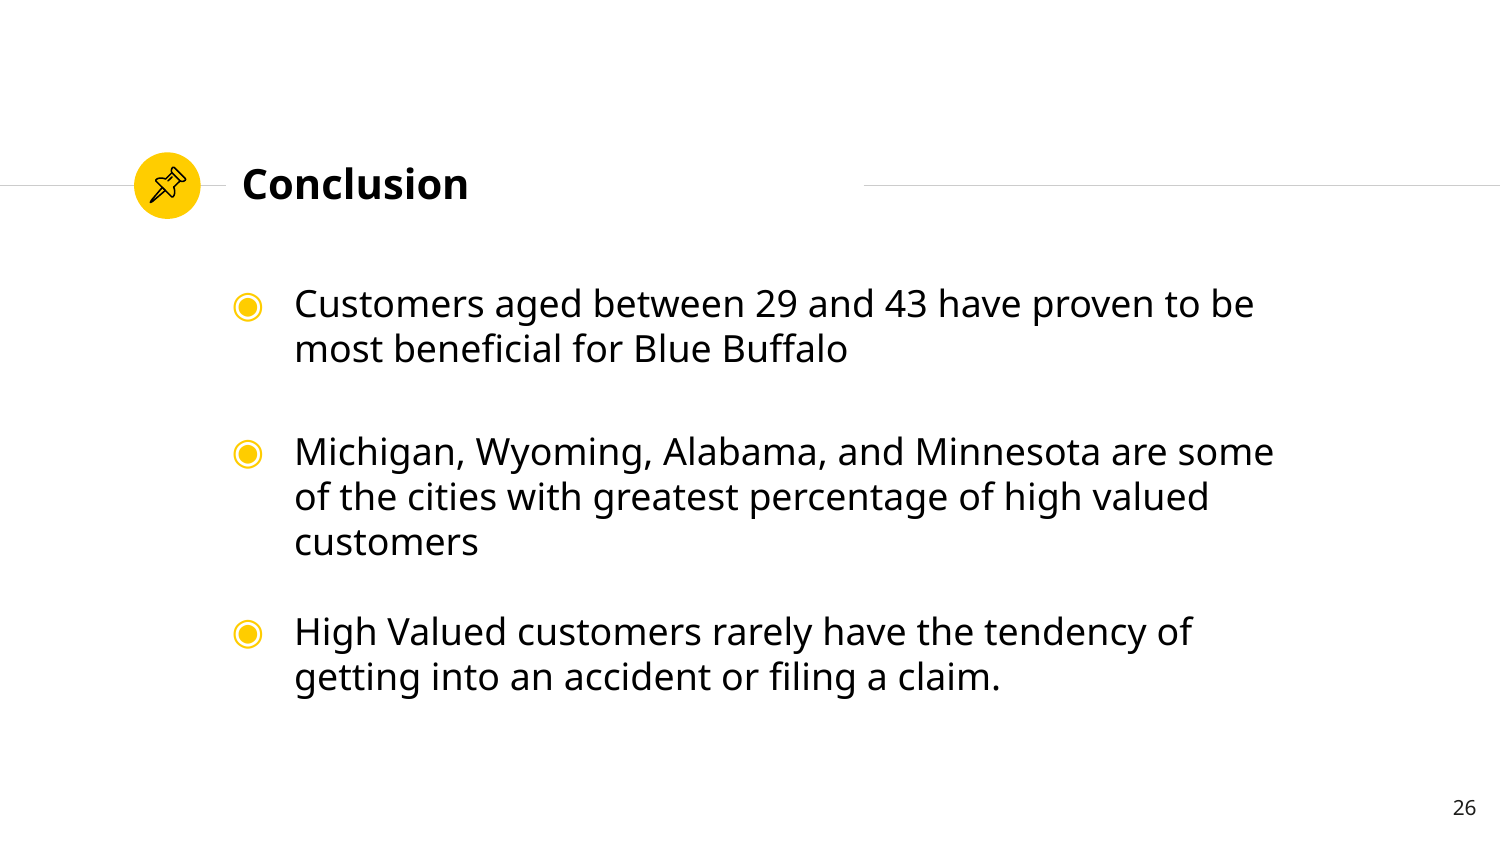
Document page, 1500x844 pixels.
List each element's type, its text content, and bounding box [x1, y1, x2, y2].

slide_number ‹#› [1401, 779, 1492, 844]
list Customers aged between 29 and 43 have proven to be most beneficial for Blue Buffalo Michigan, Wyoming, Alabama, and Minnesota are some of the cities with greatest percentage of high valued customers High Valued customers rarely have the tendency of getting into an accident or filing a claim. [204, 265, 1322, 776]
title Conclusion [226, 146, 863, 219]
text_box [150, 166, 186, 203]
